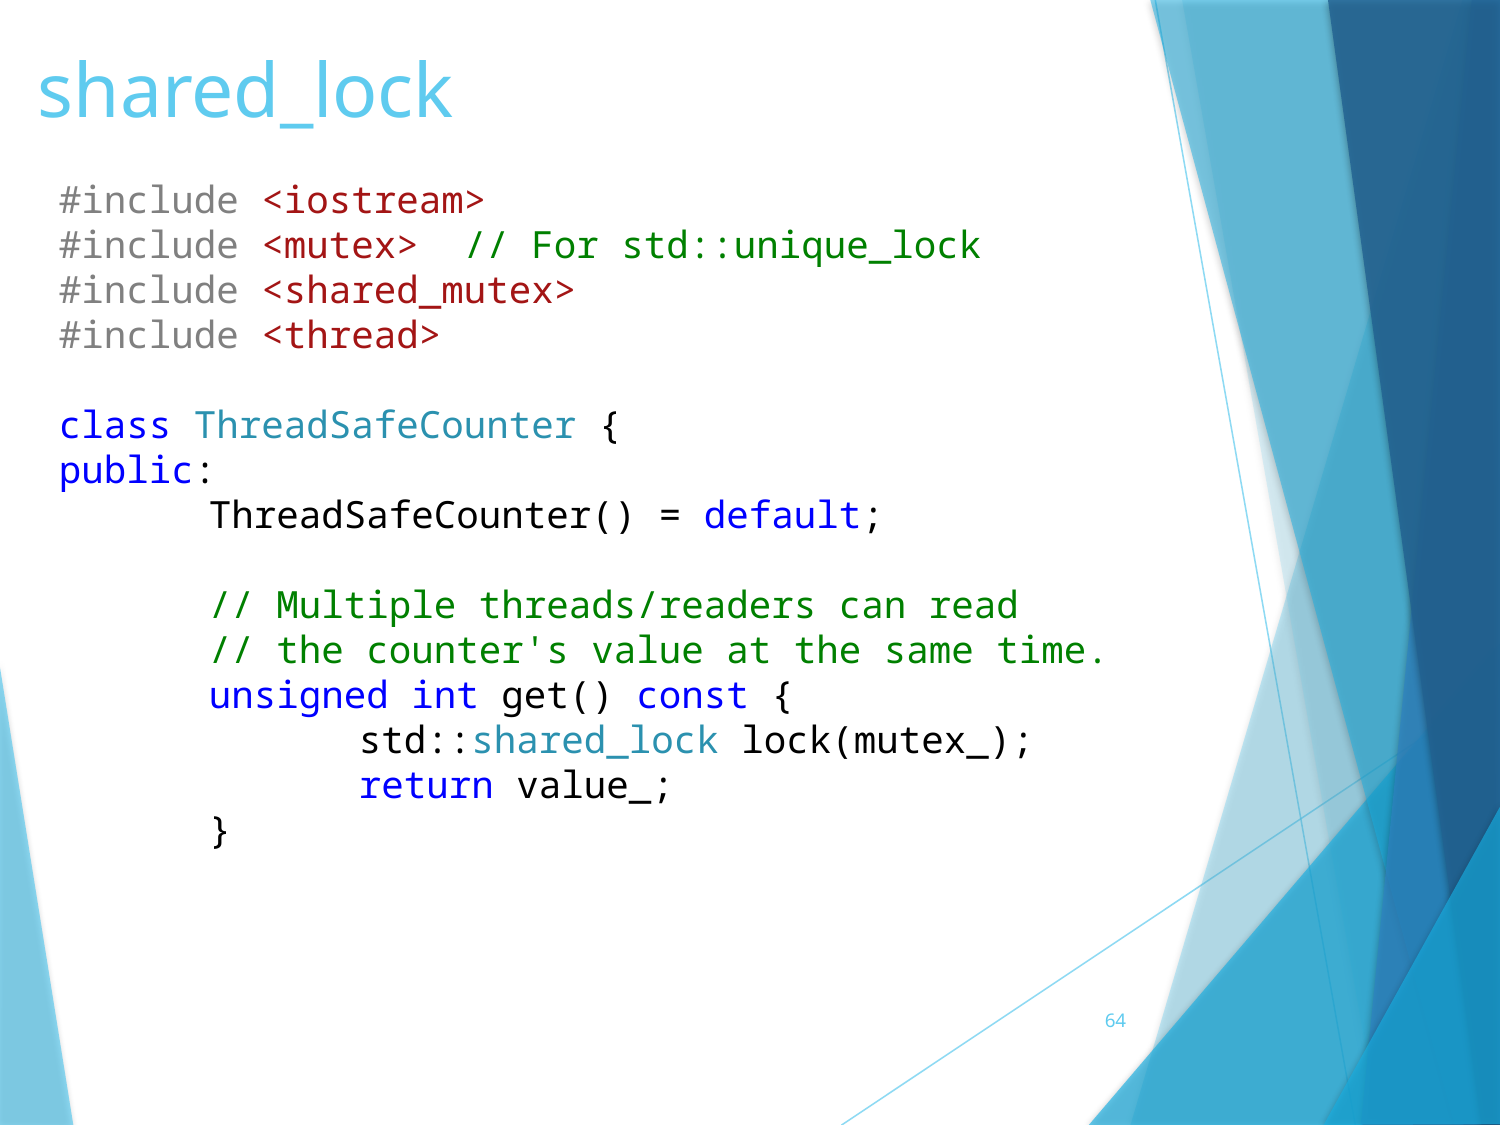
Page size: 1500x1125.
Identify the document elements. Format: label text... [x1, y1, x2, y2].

text_box #include <iostream> #include <mutex> // For std::unique_lock #include <shared_mutex> #include <thread> class ThreadSafeCounter { public: ThreadSafeCounter() = default; // Multiple threads/readers can read // the counter's value at the same time. unsigned int get() const { std::shared_lock lock(mutex_); return value_; } [43, 168, 1244, 859]
title shared_lock [22, 35, 1195, 252]
slide_number 64 [1057, 991, 1142, 1051]
